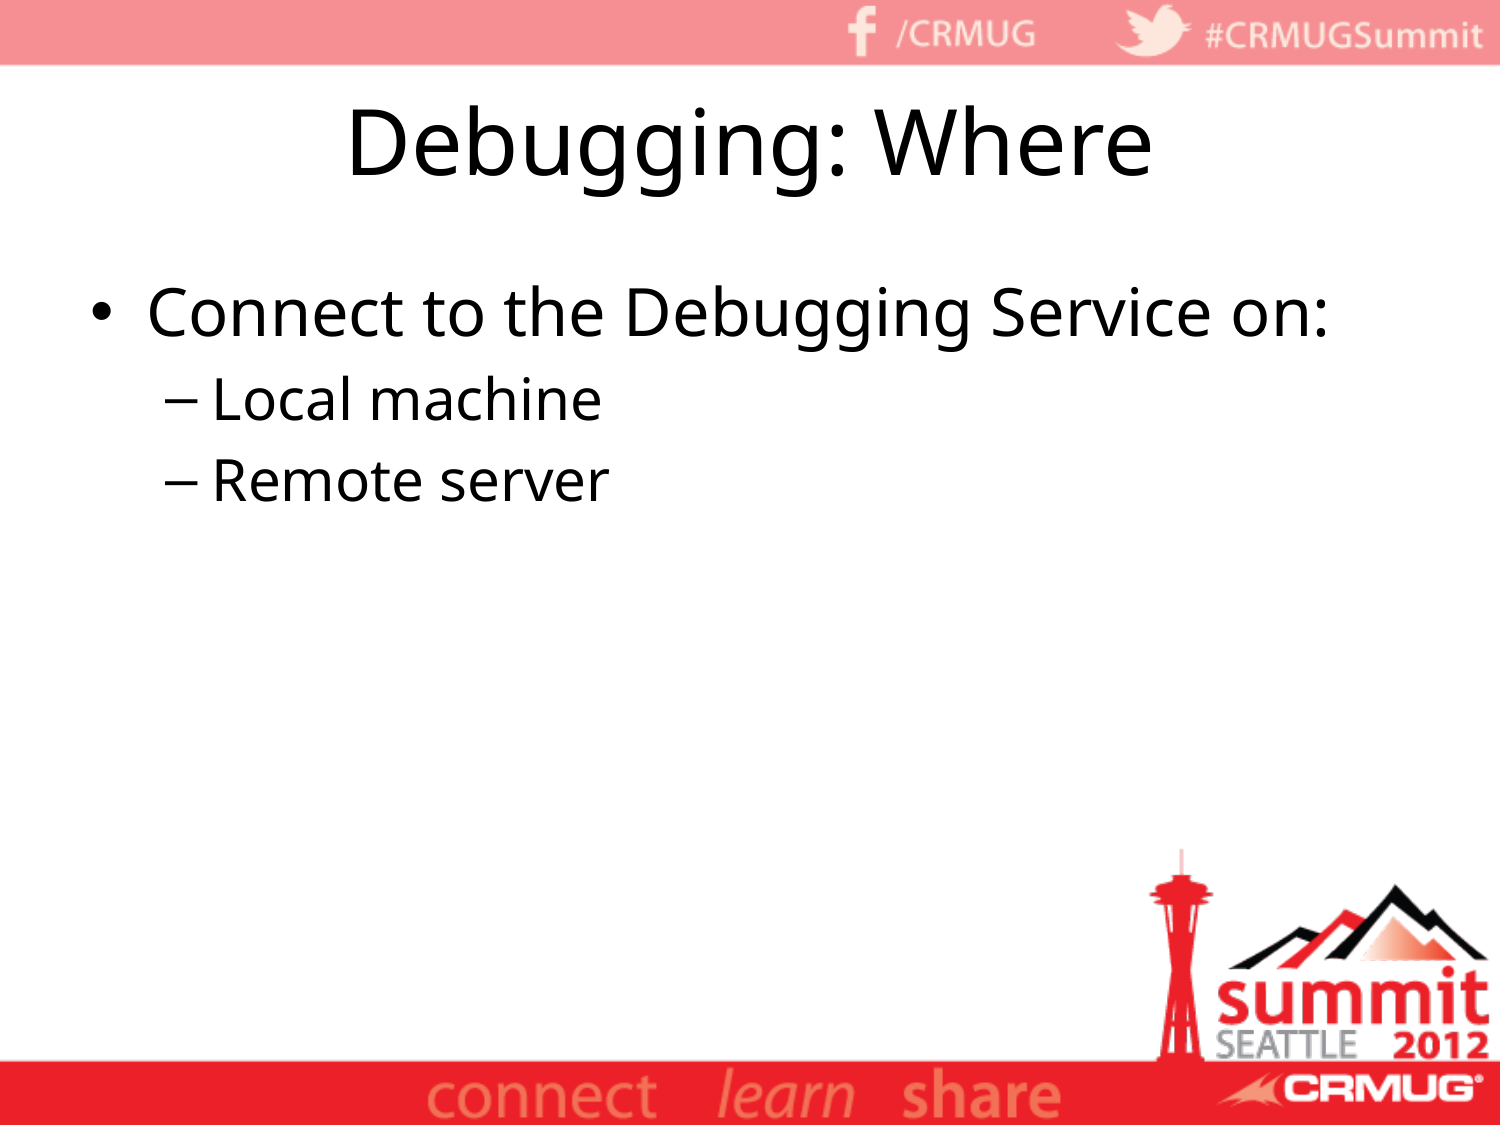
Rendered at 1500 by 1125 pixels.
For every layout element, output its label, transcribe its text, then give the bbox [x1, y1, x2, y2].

list Connect to the Debugging Service on: Local machine Remote server [75, 262, 1425, 1005]
title Debugging: Where [75, 45, 1425, 233]
picture [0, 0, 1500, 1125]
